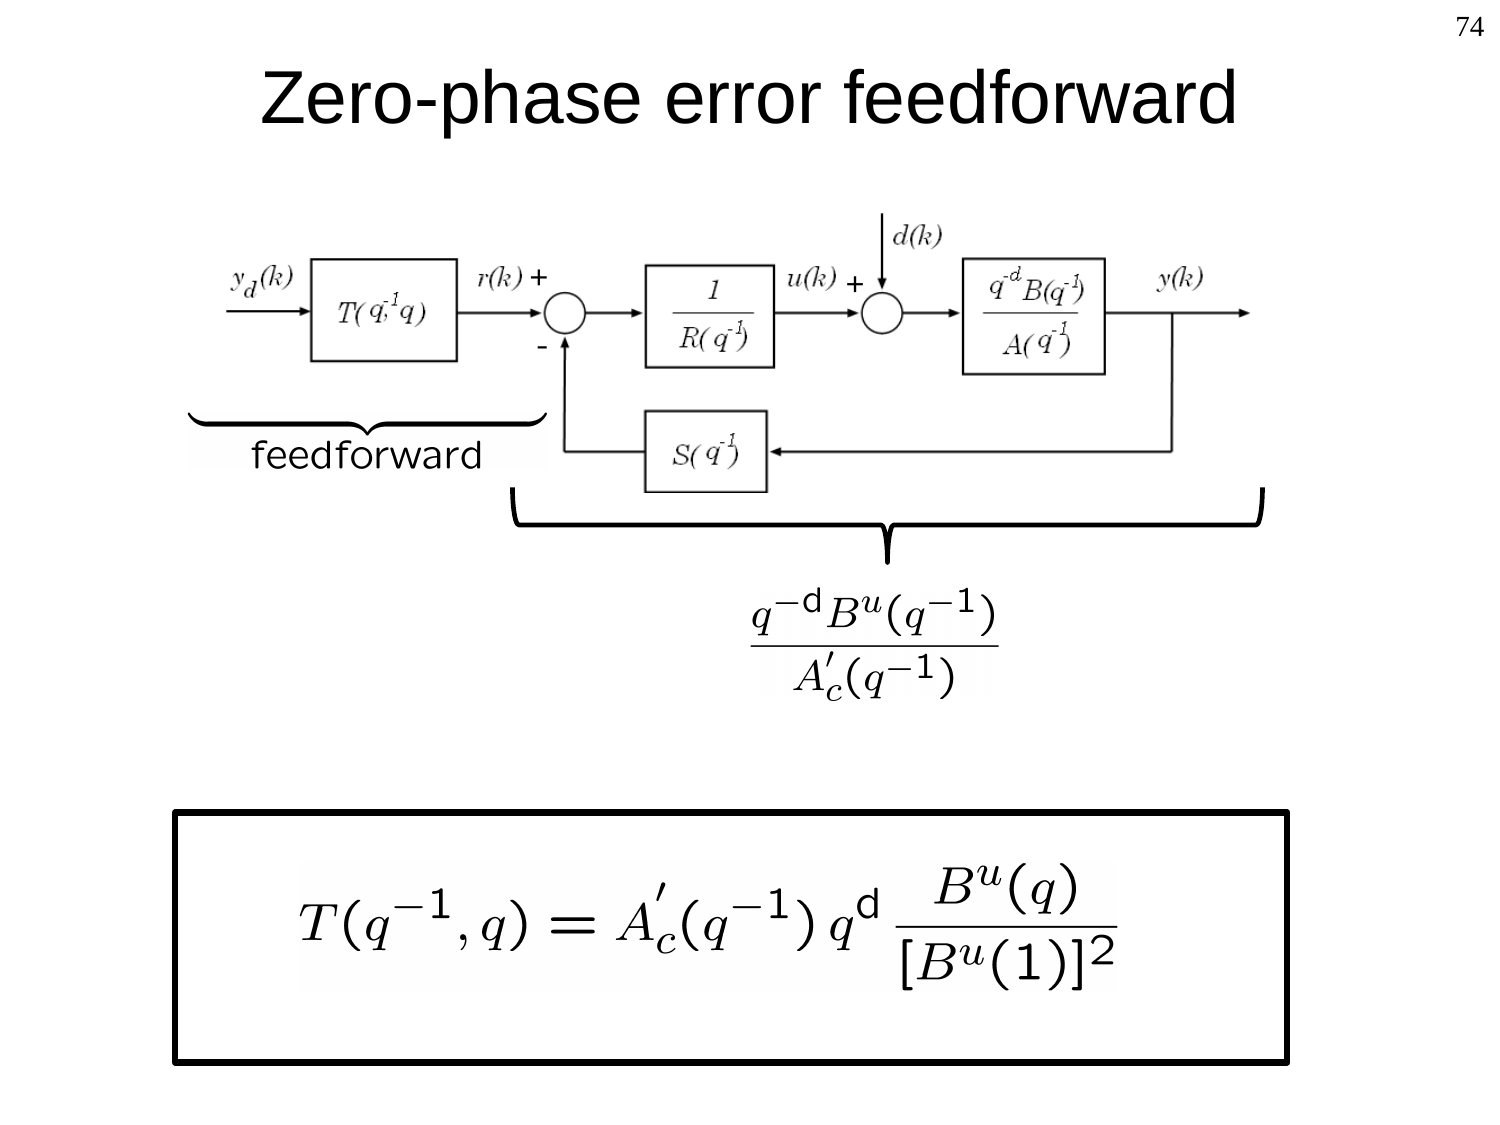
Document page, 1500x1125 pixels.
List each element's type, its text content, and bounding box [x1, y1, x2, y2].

text_box [174, 812, 1288, 1063]
slide_number 74 [1388, 0, 1500, 76]
title Zero-phase error feedforward [112, 0, 1388, 187]
picture [298, 862, 1119, 992]
text_box [512, 487, 1263, 563]
picture [749, 587, 1001, 701]
picture [187, 212, 1251, 493]
list [112, 187, 1388, 1026]
